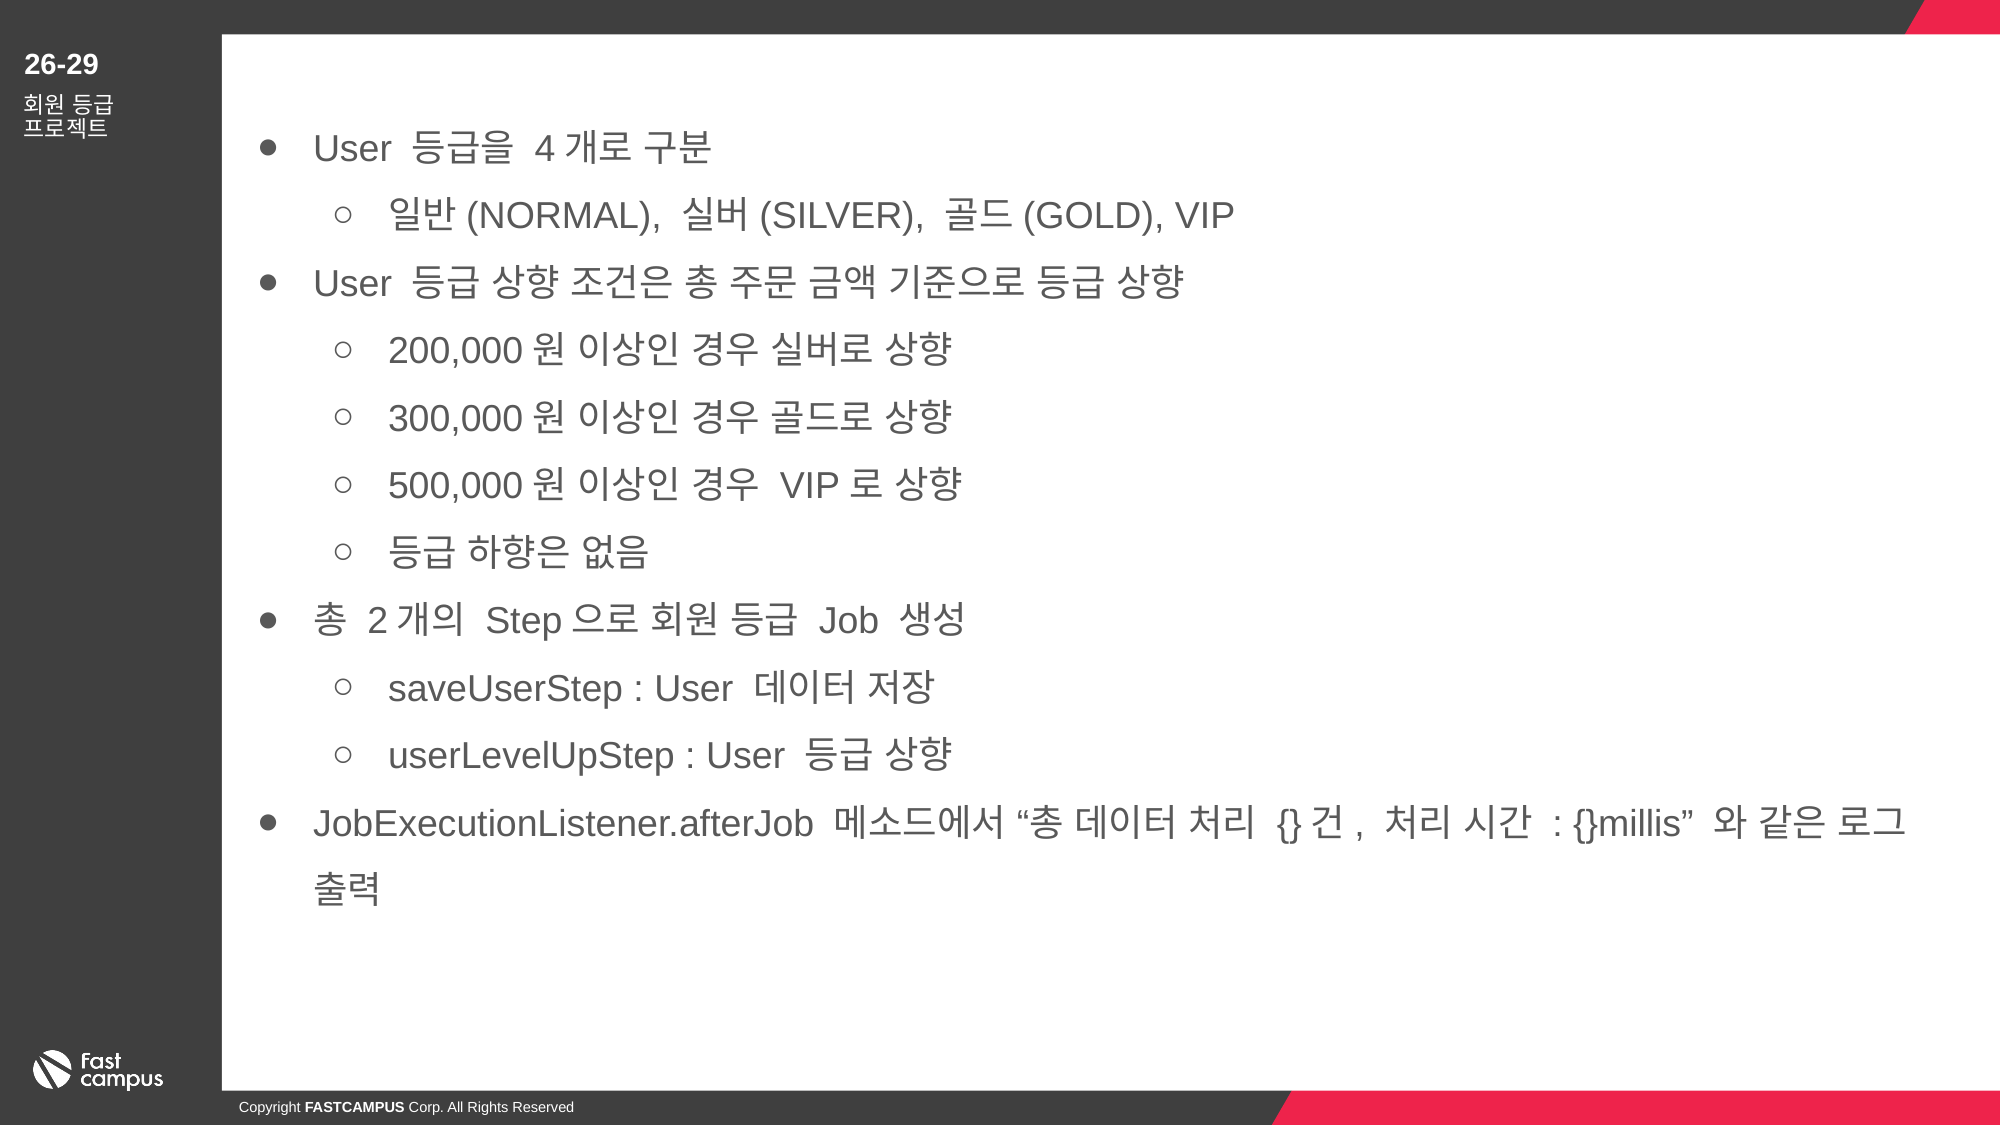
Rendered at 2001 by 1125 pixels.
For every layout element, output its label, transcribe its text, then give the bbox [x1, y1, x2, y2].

list 회원 등급 프로젝트 [8, 85, 207, 291]
list 26-29 [9, 41, 410, 93]
text_box User 등급을 4개로 구분 일반(NORMAL), 실버(SILVER), 골드(GOLD), VIP User 등급 상향 조건은 총 주문 금액 기준으로 등급 상향 200,000원 이상인 경우 실버로 상향 300,000원 이상인 경우 골드로 상향 500,000원 이상인 경우 VIP로 상향 등급 하향은 없음 총 2개의 Step으로 회원 등급 Job 생성 saveUserStep : User 데이터 저장 userLevelUpStep : User 등급 상향 JobExecutionListener.afterJob 메소드에서 “총 데이터 처리 {}건, 처리 시간 : {}millis” 와 같은 로그 출력 [223, 86, 2000, 1093]
picture [33, 1050, 163, 1091]
